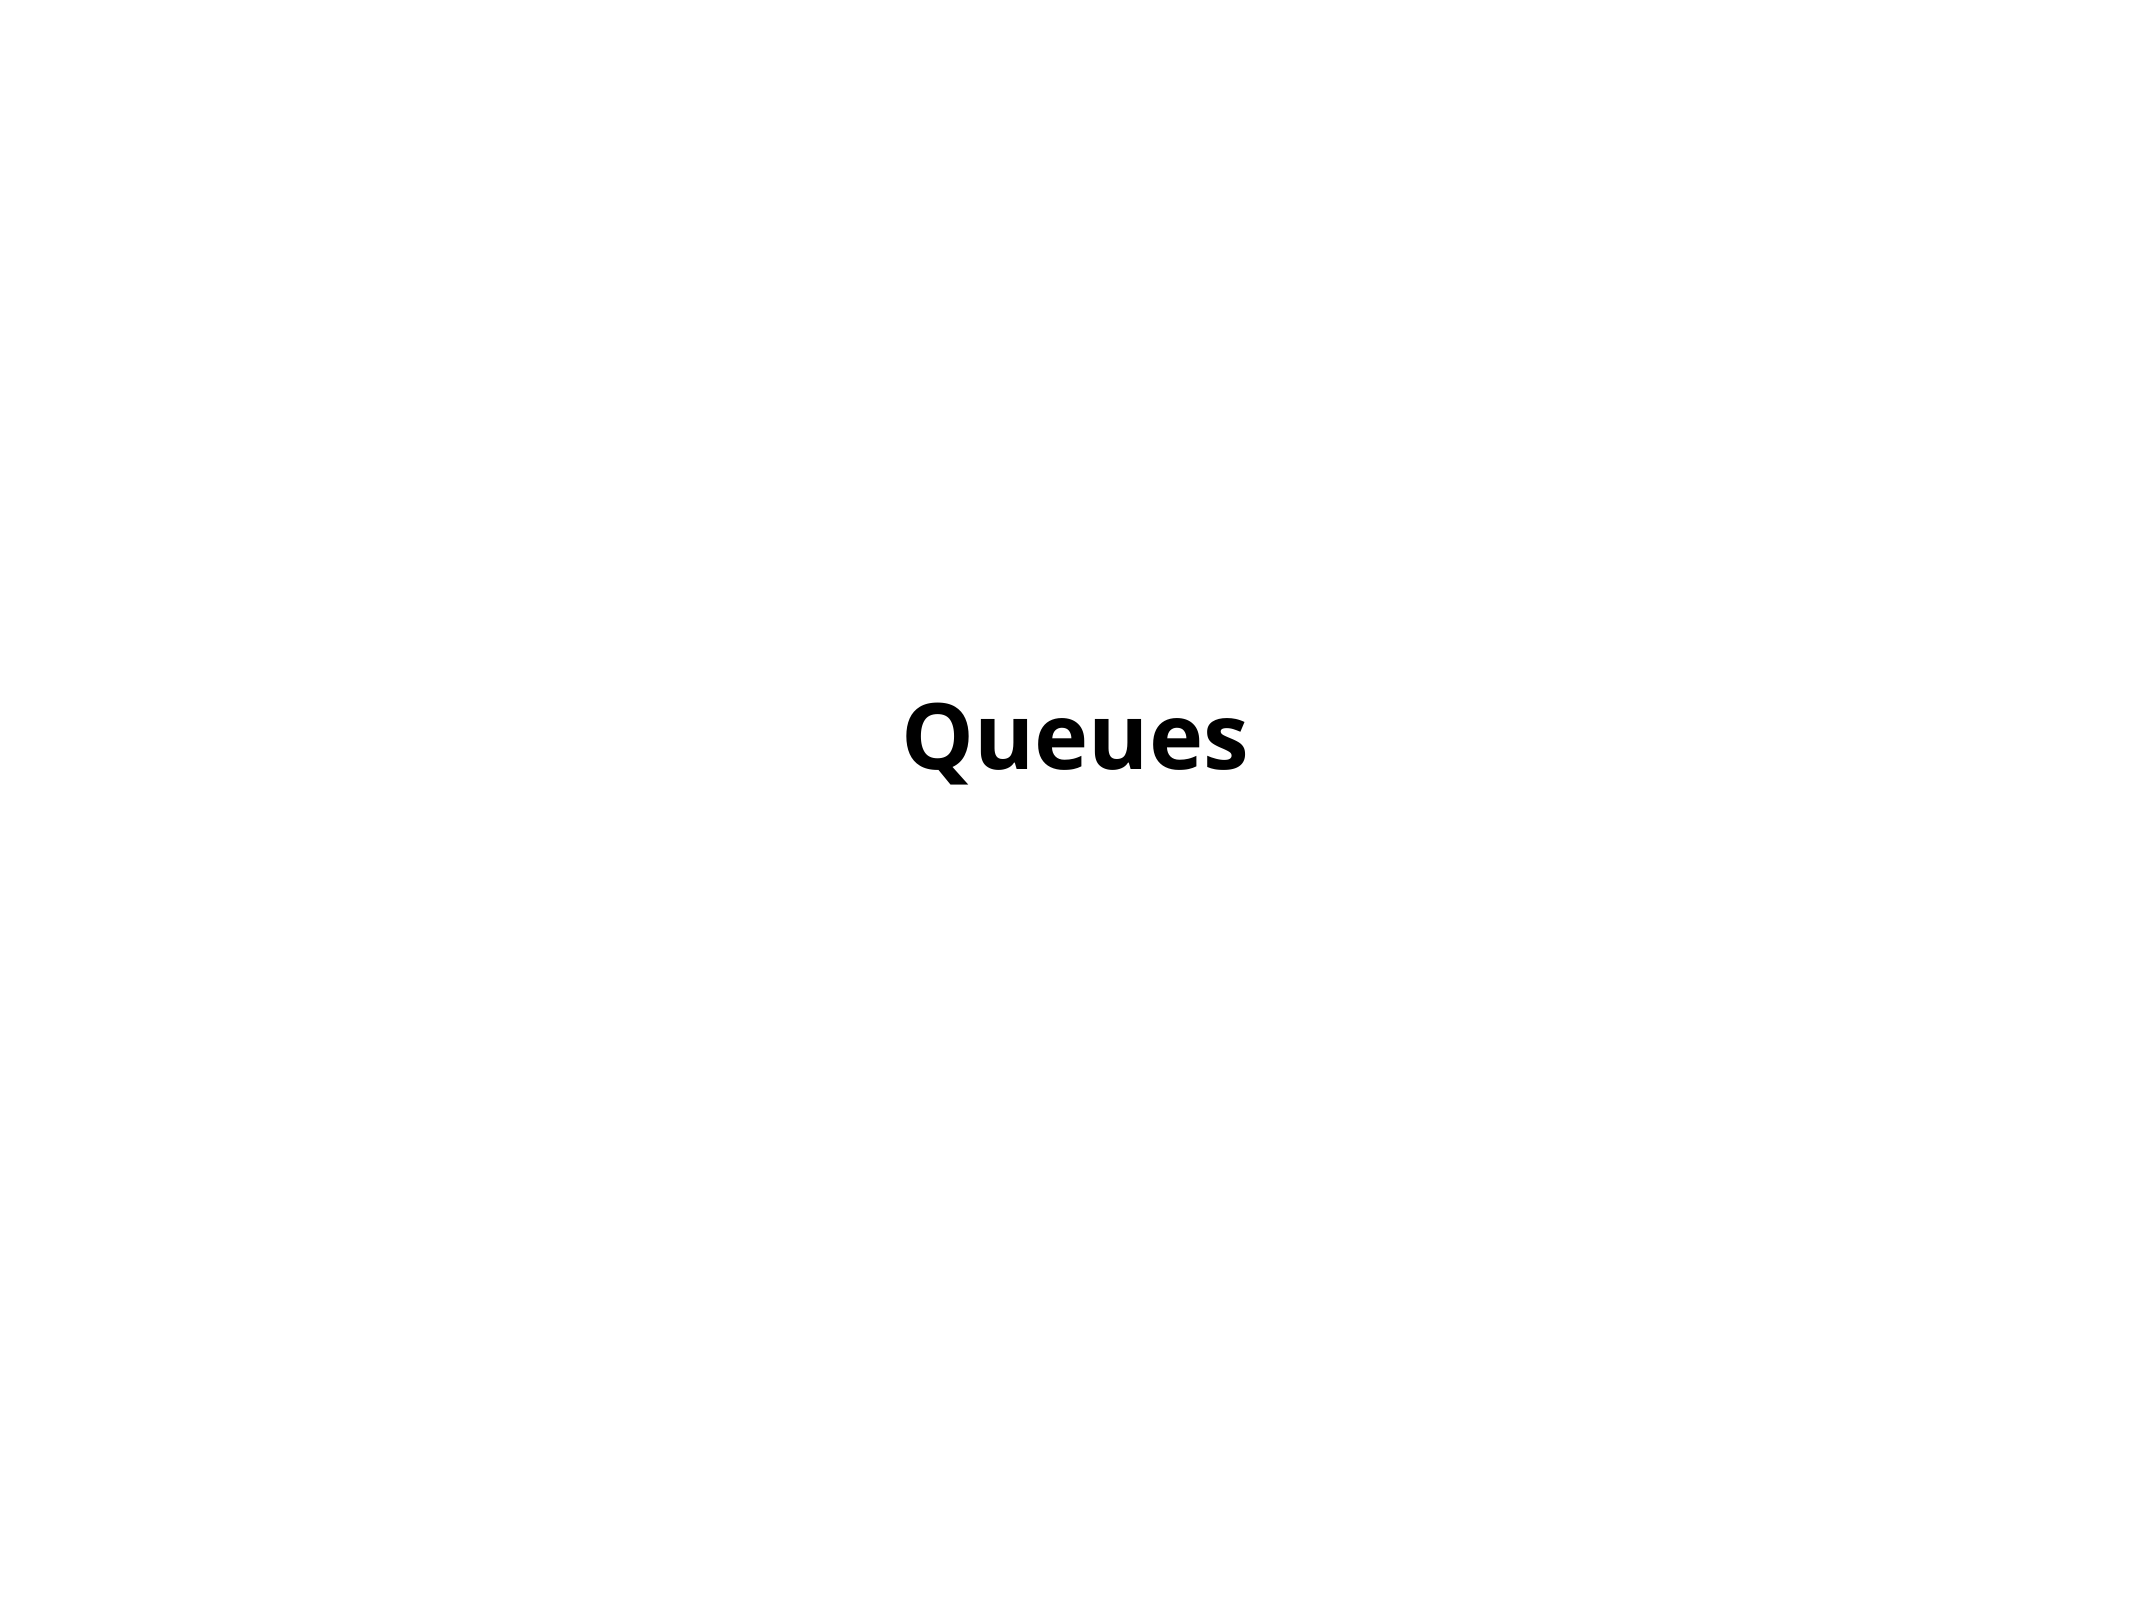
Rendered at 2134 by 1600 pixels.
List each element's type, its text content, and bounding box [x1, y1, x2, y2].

title Queues [167, 669, 1983, 988]
